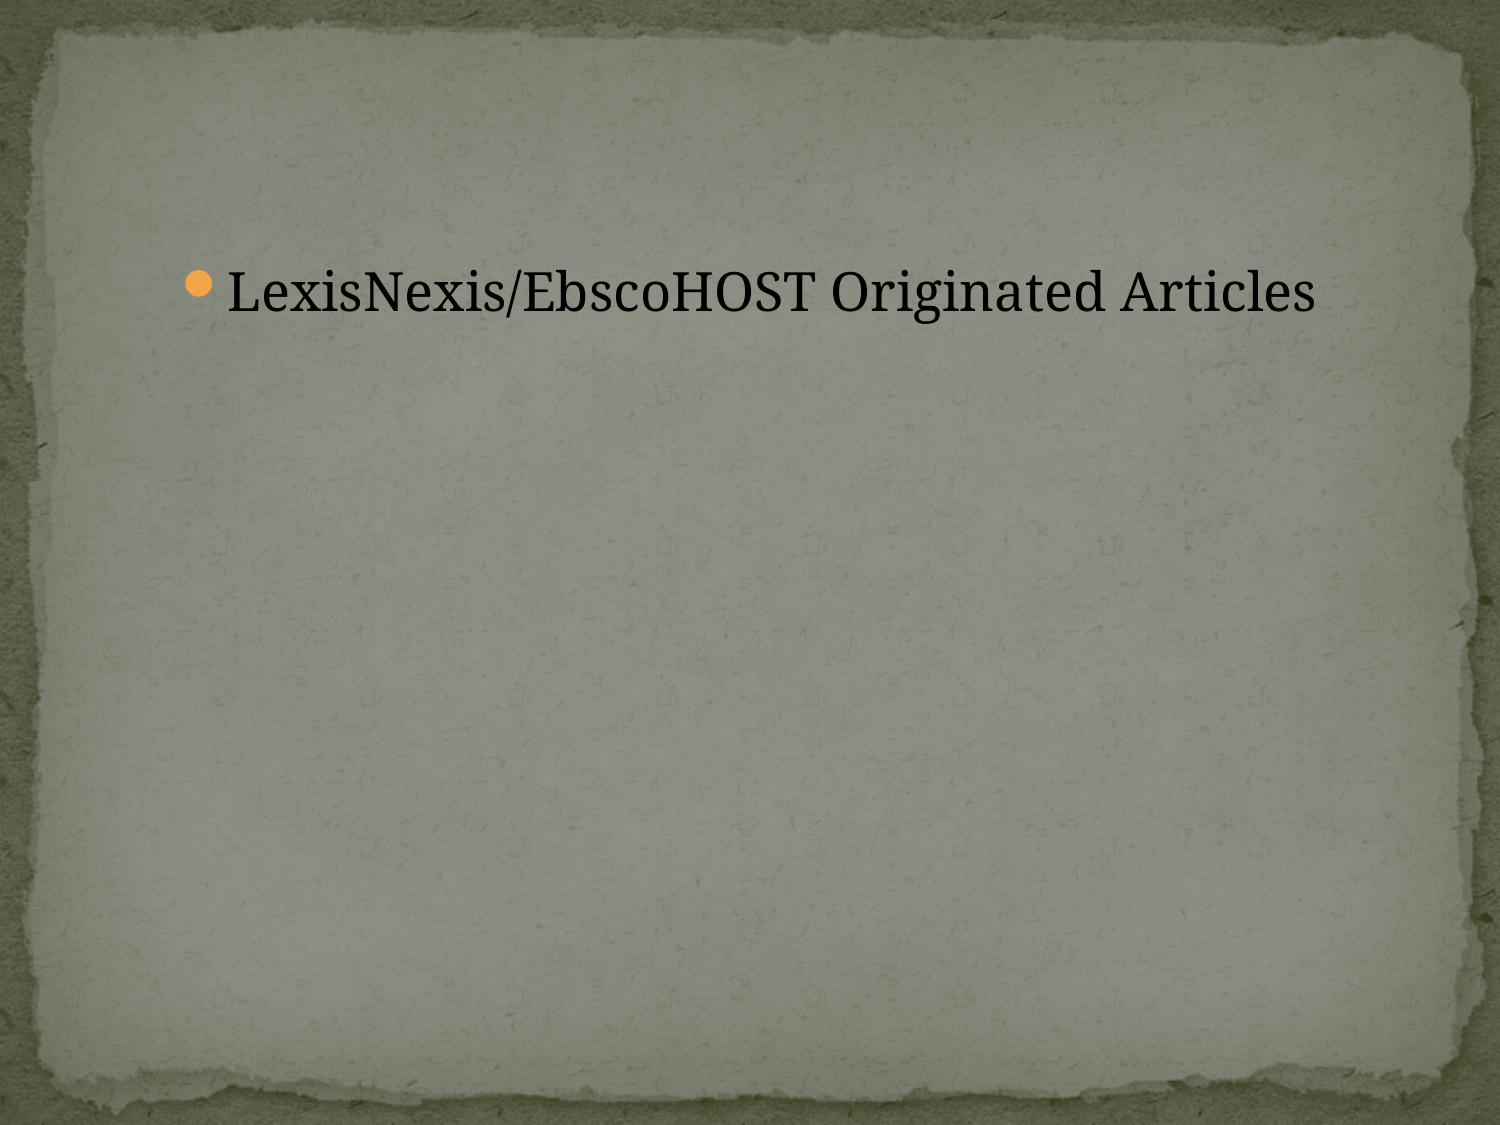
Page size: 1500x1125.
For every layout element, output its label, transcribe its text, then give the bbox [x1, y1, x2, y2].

list LexisNexis/EbscoHOST Originated Articles [75, 249, 1425, 1000]
